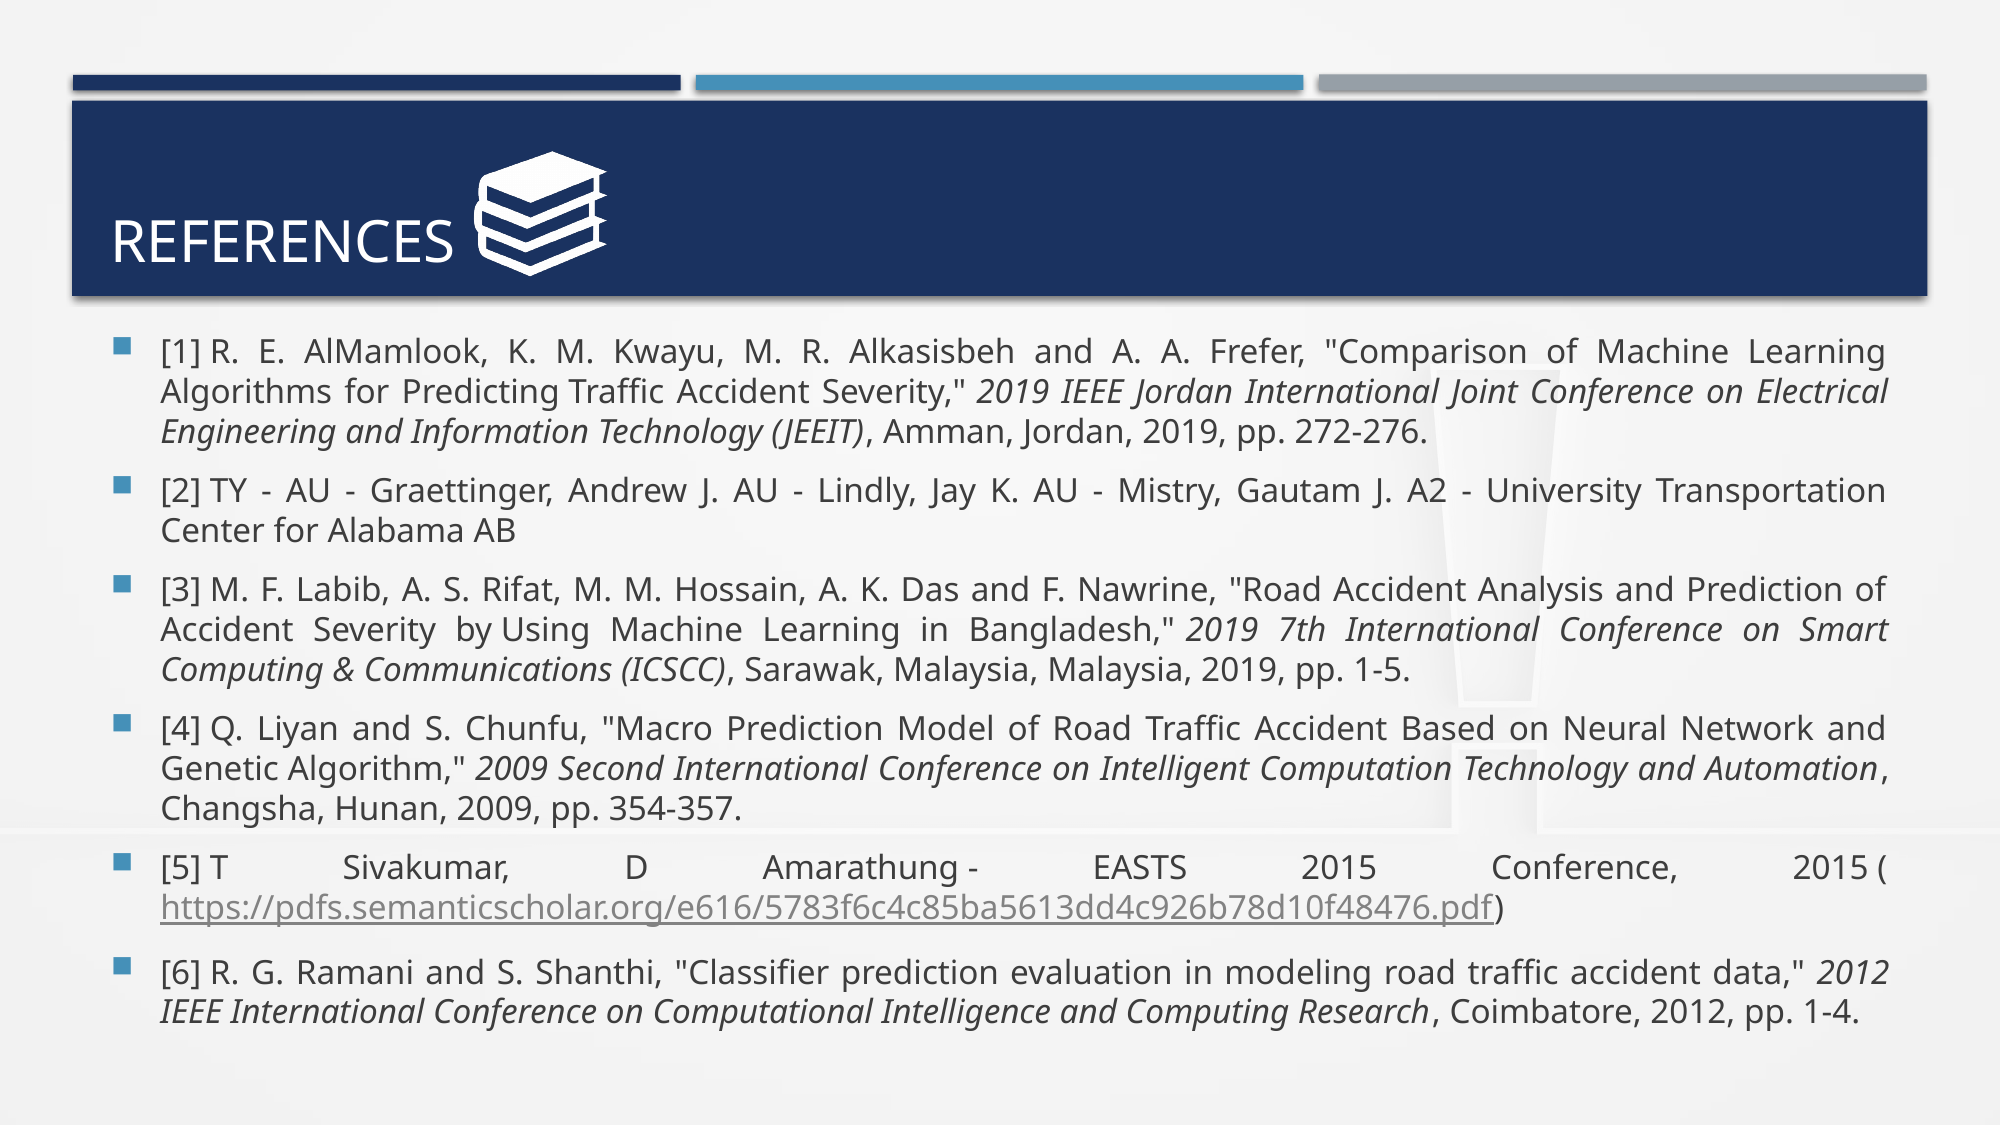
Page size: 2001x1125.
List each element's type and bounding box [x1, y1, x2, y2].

text_box [72, 73, 1928, 92]
picture [0, 0, 2000, 1125]
